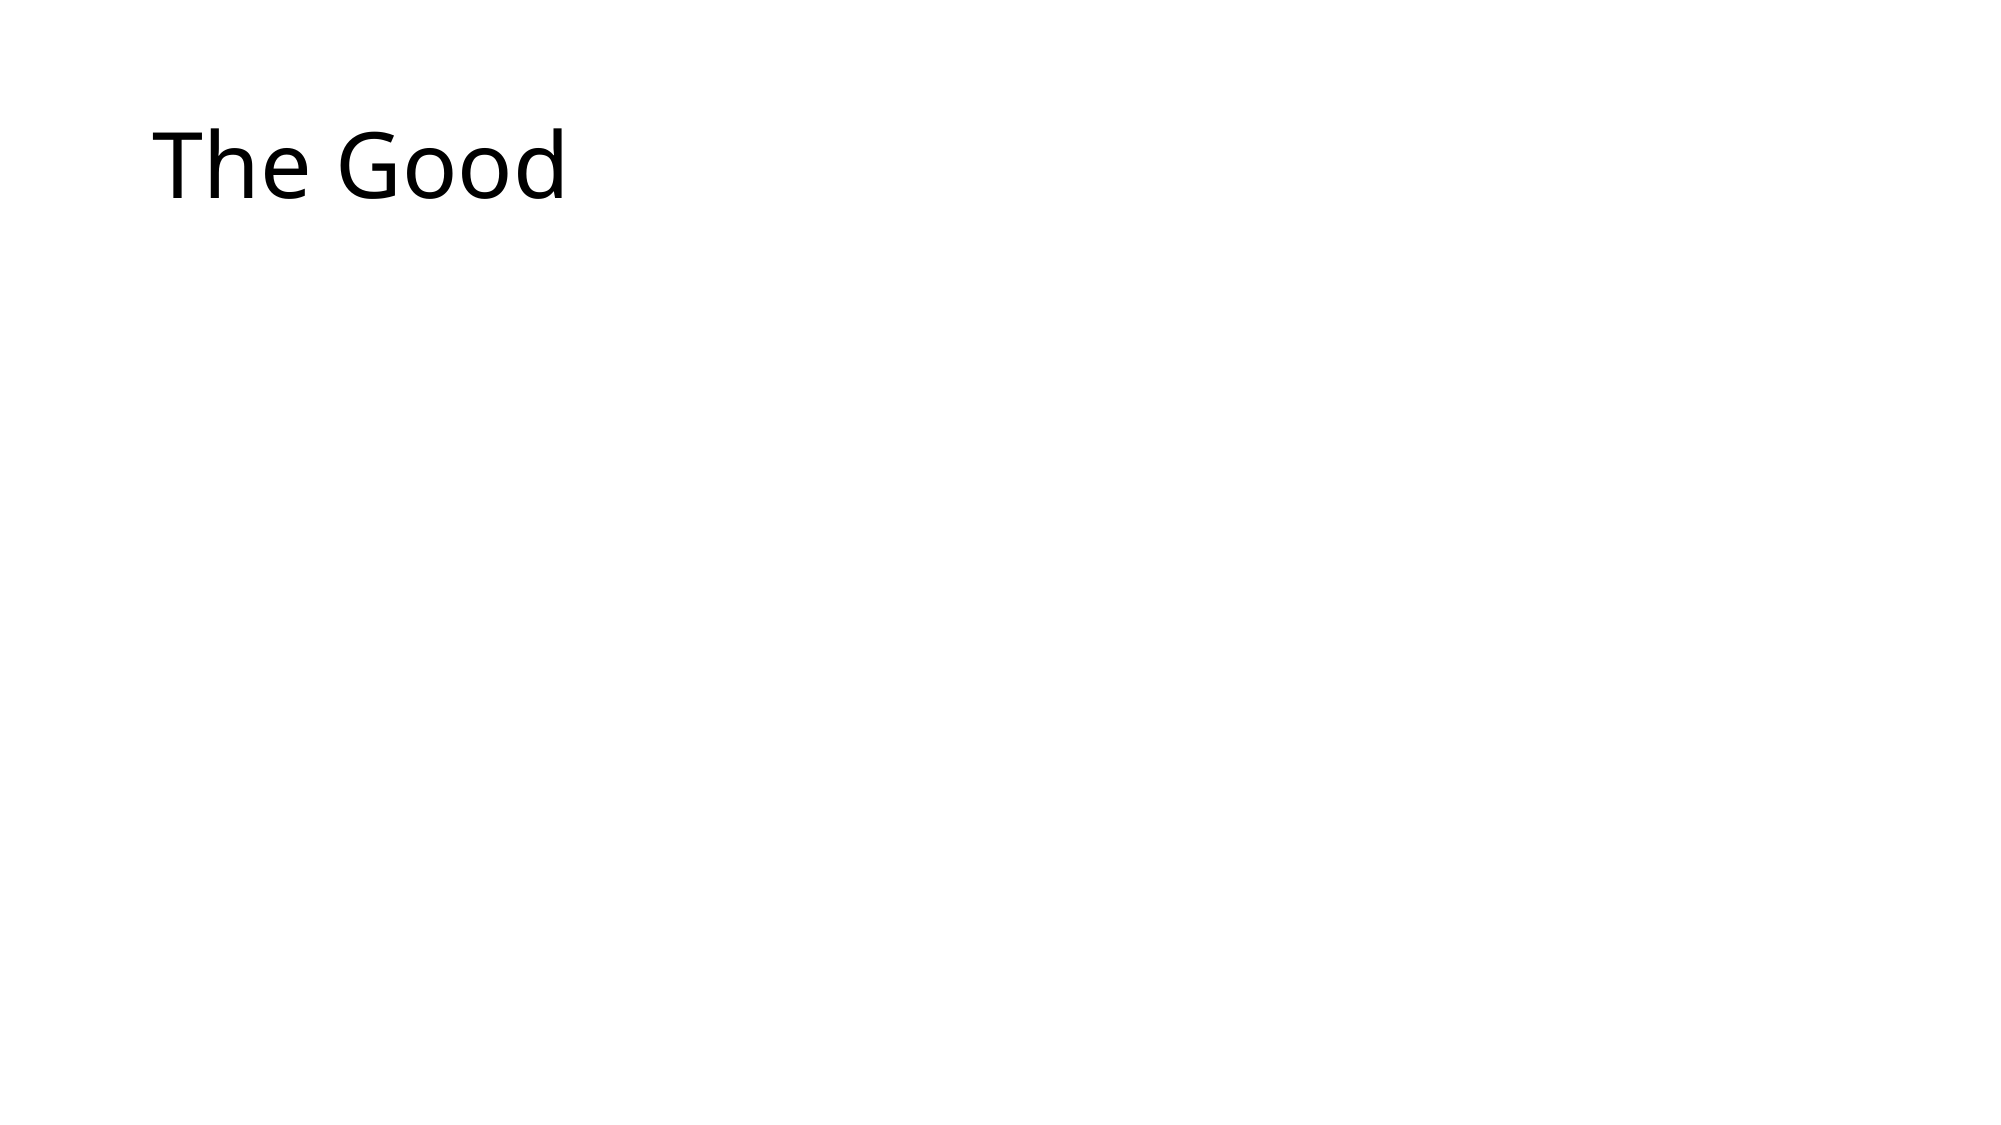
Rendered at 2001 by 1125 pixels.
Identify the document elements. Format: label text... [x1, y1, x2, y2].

title The Good [137, 59, 1863, 278]
